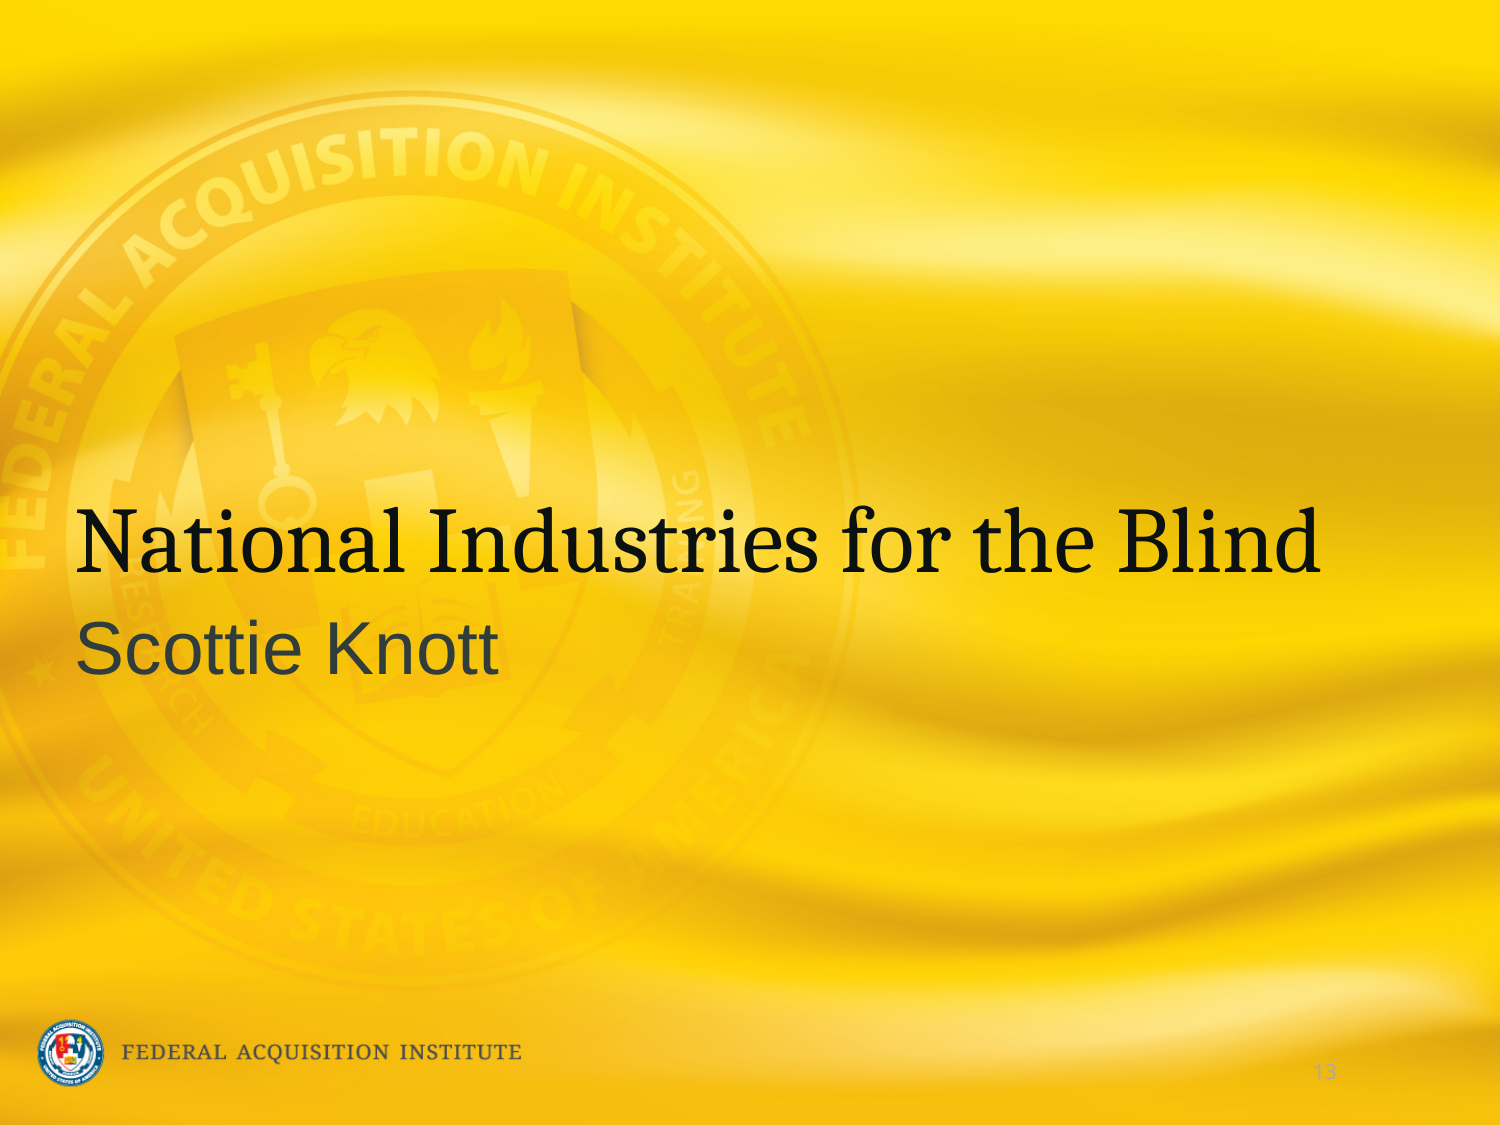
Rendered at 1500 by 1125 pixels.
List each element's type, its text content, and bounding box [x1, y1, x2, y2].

title National Industries for the Blind [74, 478, 1425, 599]
picture [0, 0, 1500, 1125]
list Scottie Knott [74, 599, 1425, 1019]
slide_number 13 [1149, 1042, 1500, 1103]
